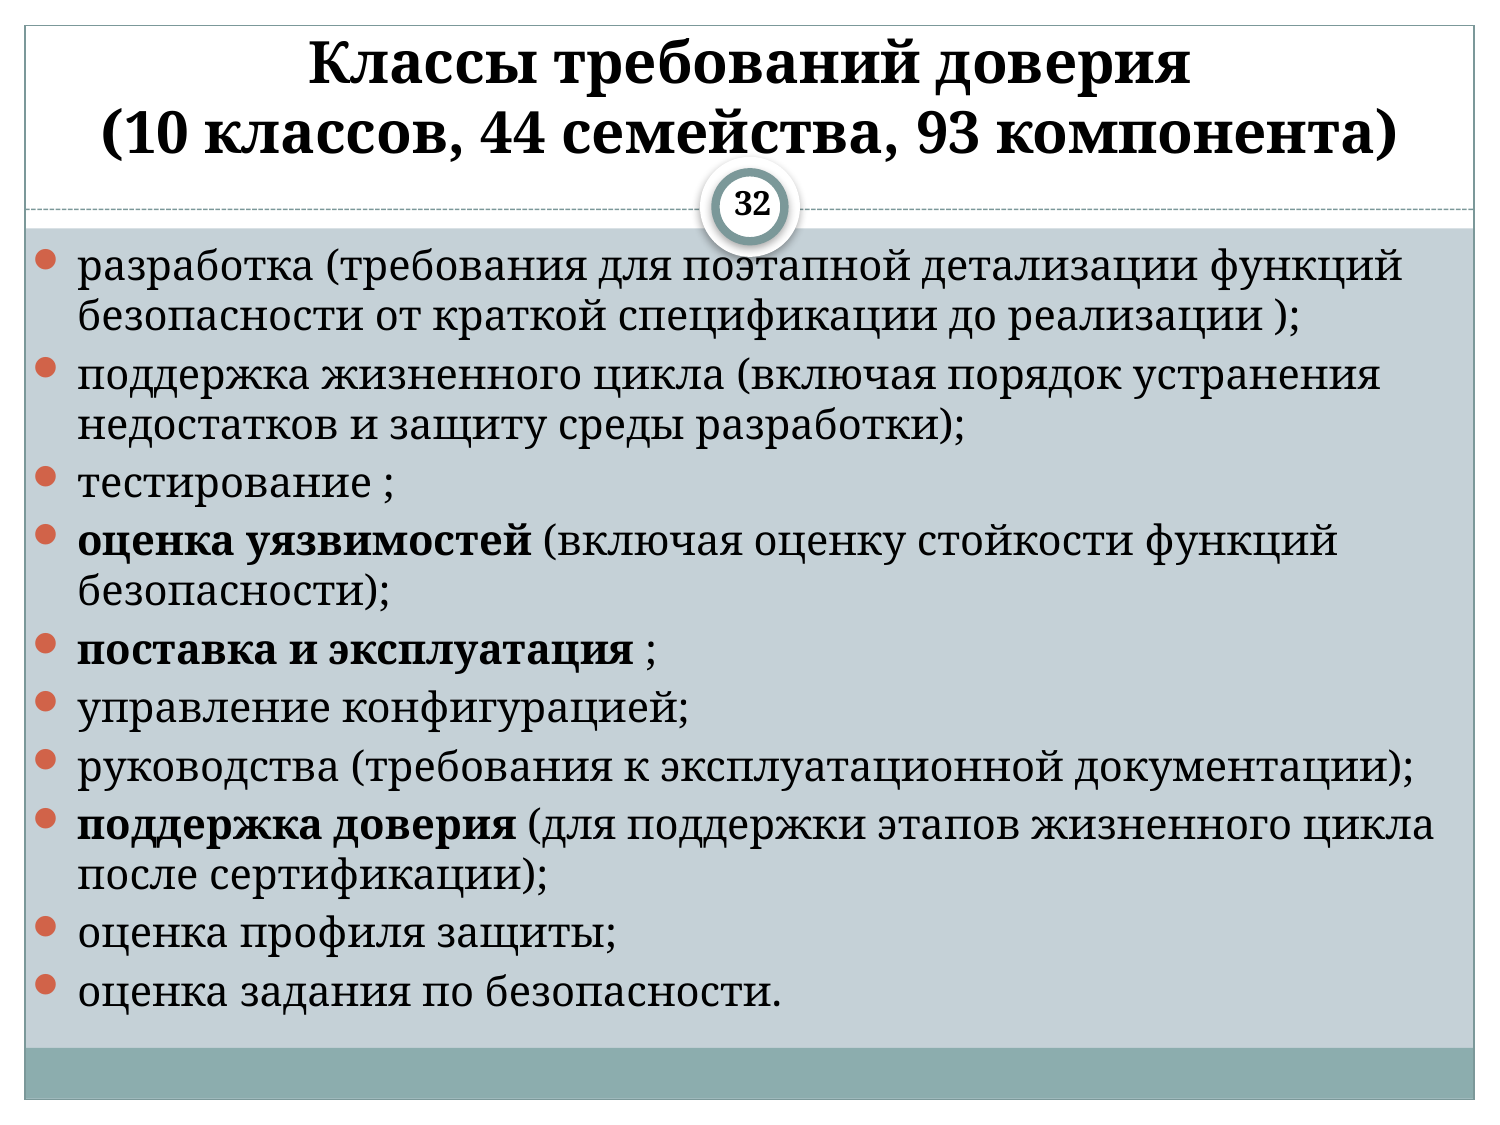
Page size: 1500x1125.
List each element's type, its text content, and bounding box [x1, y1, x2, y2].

title Классы требований доверия (10 классов, 44 семейства, 93 компонента) [29, 30, 1471, 173]
list разработка (требования для поэтапной детализации функций безопасности от краткой спецификации до реализации ); поддержка жизненного цикла (включая порядок устранения недостатков и защиту среды разработки); тестирование ; оценка уязвимостей (включая оценку стойкости функций безопасности); поставка и эксплуатация ; управление конфигурацией; руководства (требования к эксплуатационной документации); поддержка доверия (для поддержки этапов жизненного цикла после сертификации); оценка профиля защиты; оценка задания по безопасности. [17, 231, 1500, 1040]
slide_number 32 [715, 173, 791, 231]
